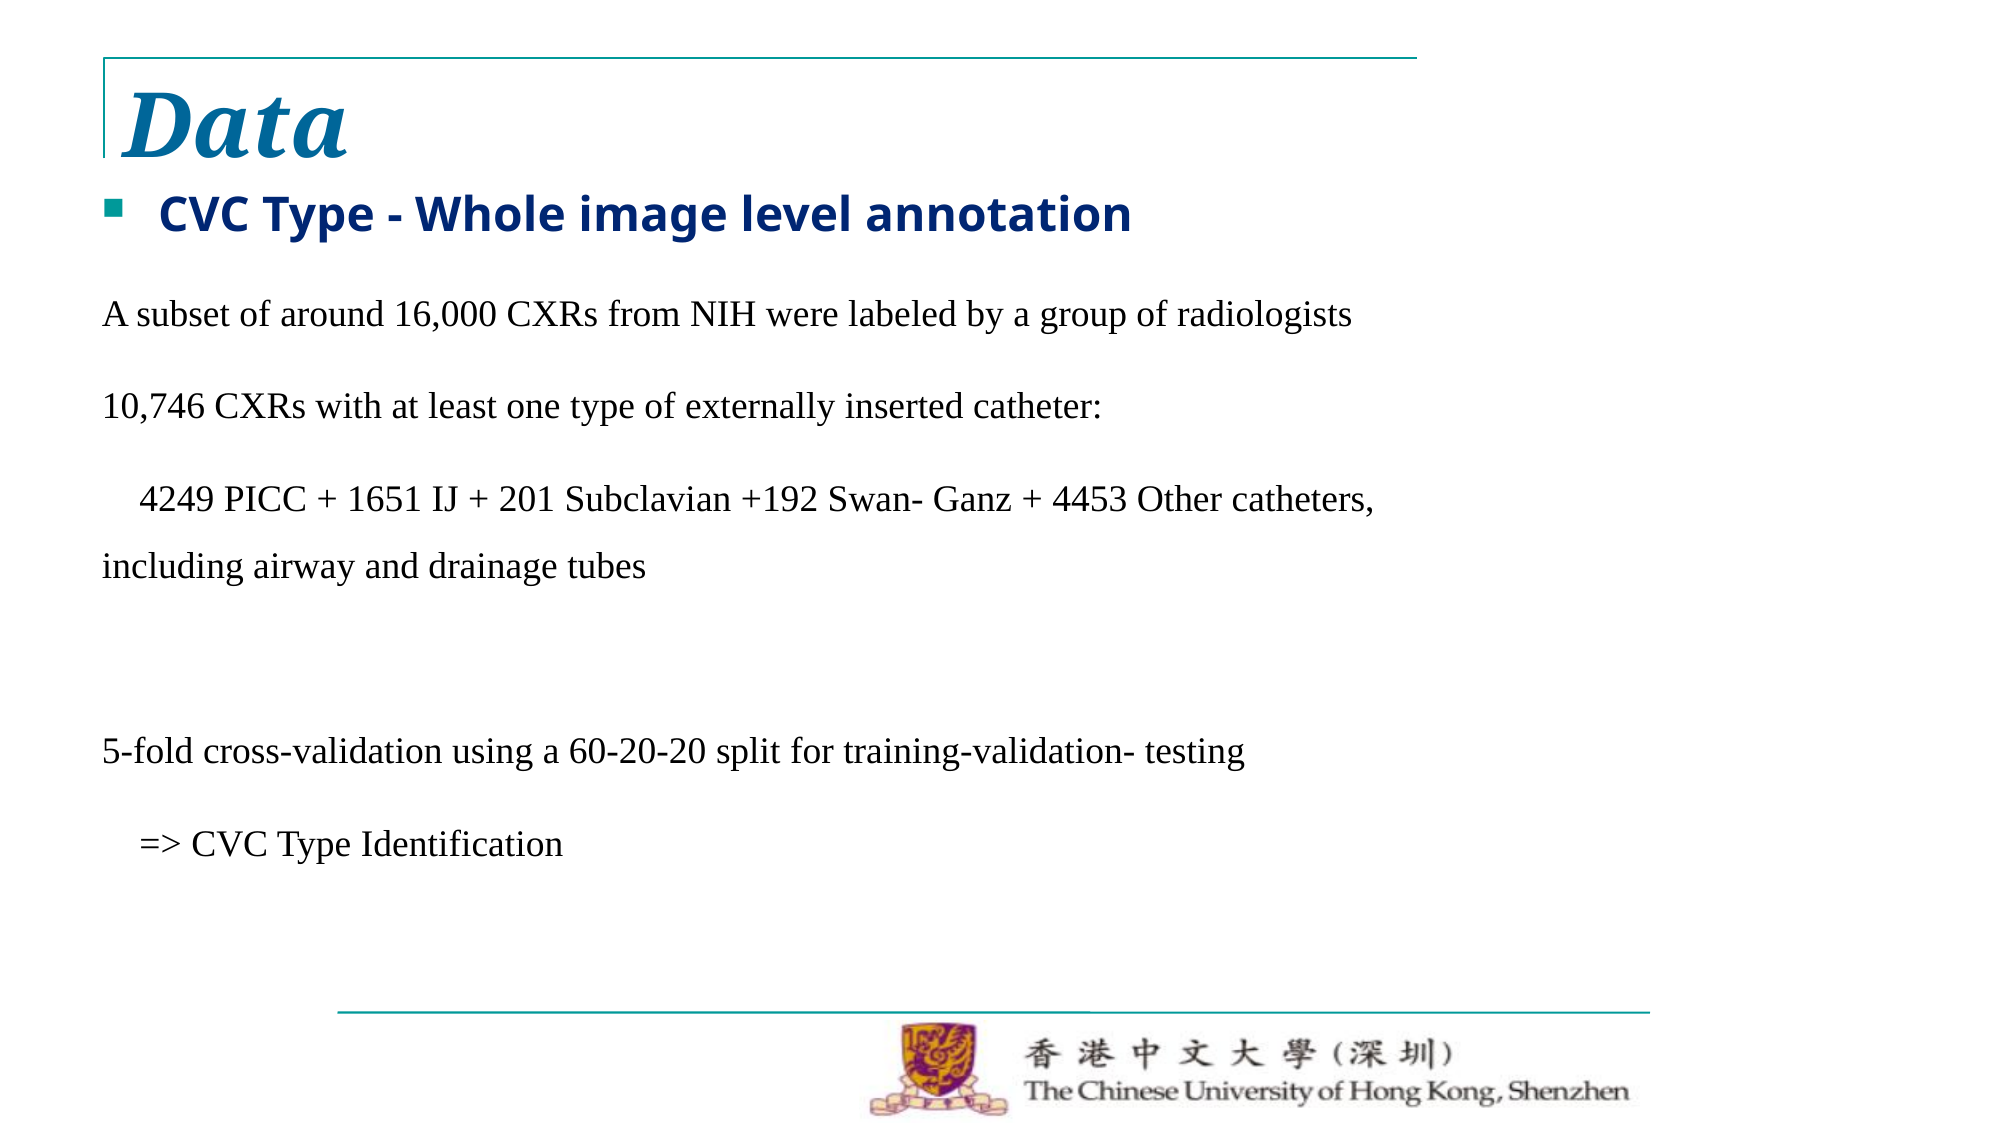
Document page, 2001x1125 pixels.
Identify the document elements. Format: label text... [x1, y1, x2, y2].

title Data [115, 59, 1405, 176]
picture [859, 1020, 1640, 1123]
text_box CVC Type - Whole image level annotation A subset of around 16,000 CXRs from NIH were labeled by a group of radiologists 10,746 CXRs with at least one type of externally inserted catheter: 4249 PICC + 1651 IJ + 201 Subclavian +192 Swan- Ganz + 4453 Other catheters, including airway and drainage tubes 5-fold cross-validation using a 60-20-20 split for training-validation- testing => CVC Type Identification [94, 176, 1519, 1076]
